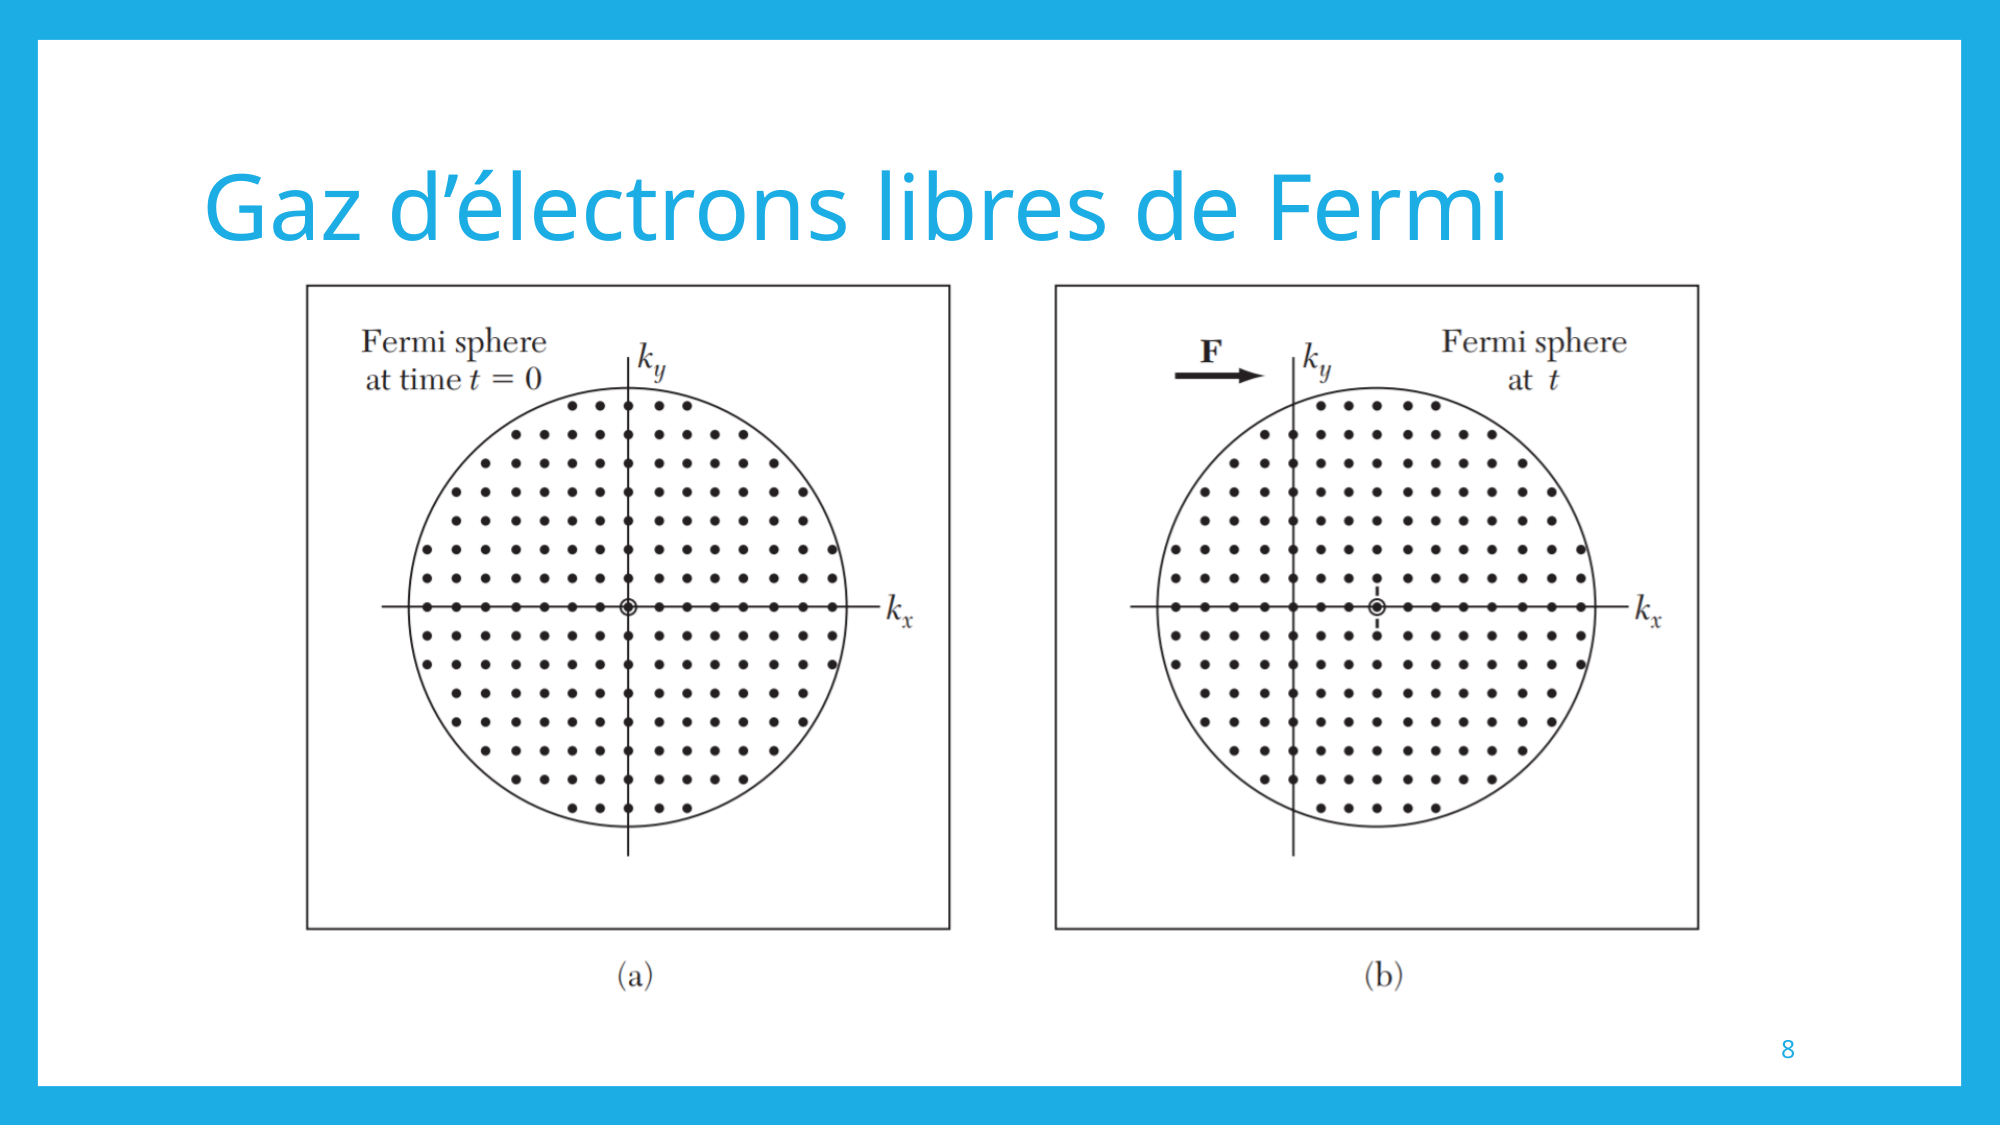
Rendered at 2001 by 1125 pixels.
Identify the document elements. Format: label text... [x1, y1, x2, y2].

picture [288, 264, 1722, 1004]
slide_number 8 [1530, 1020, 1811, 1081]
title Gaz d’électrons libres de Fermi [187, 99, 1808, 323]
